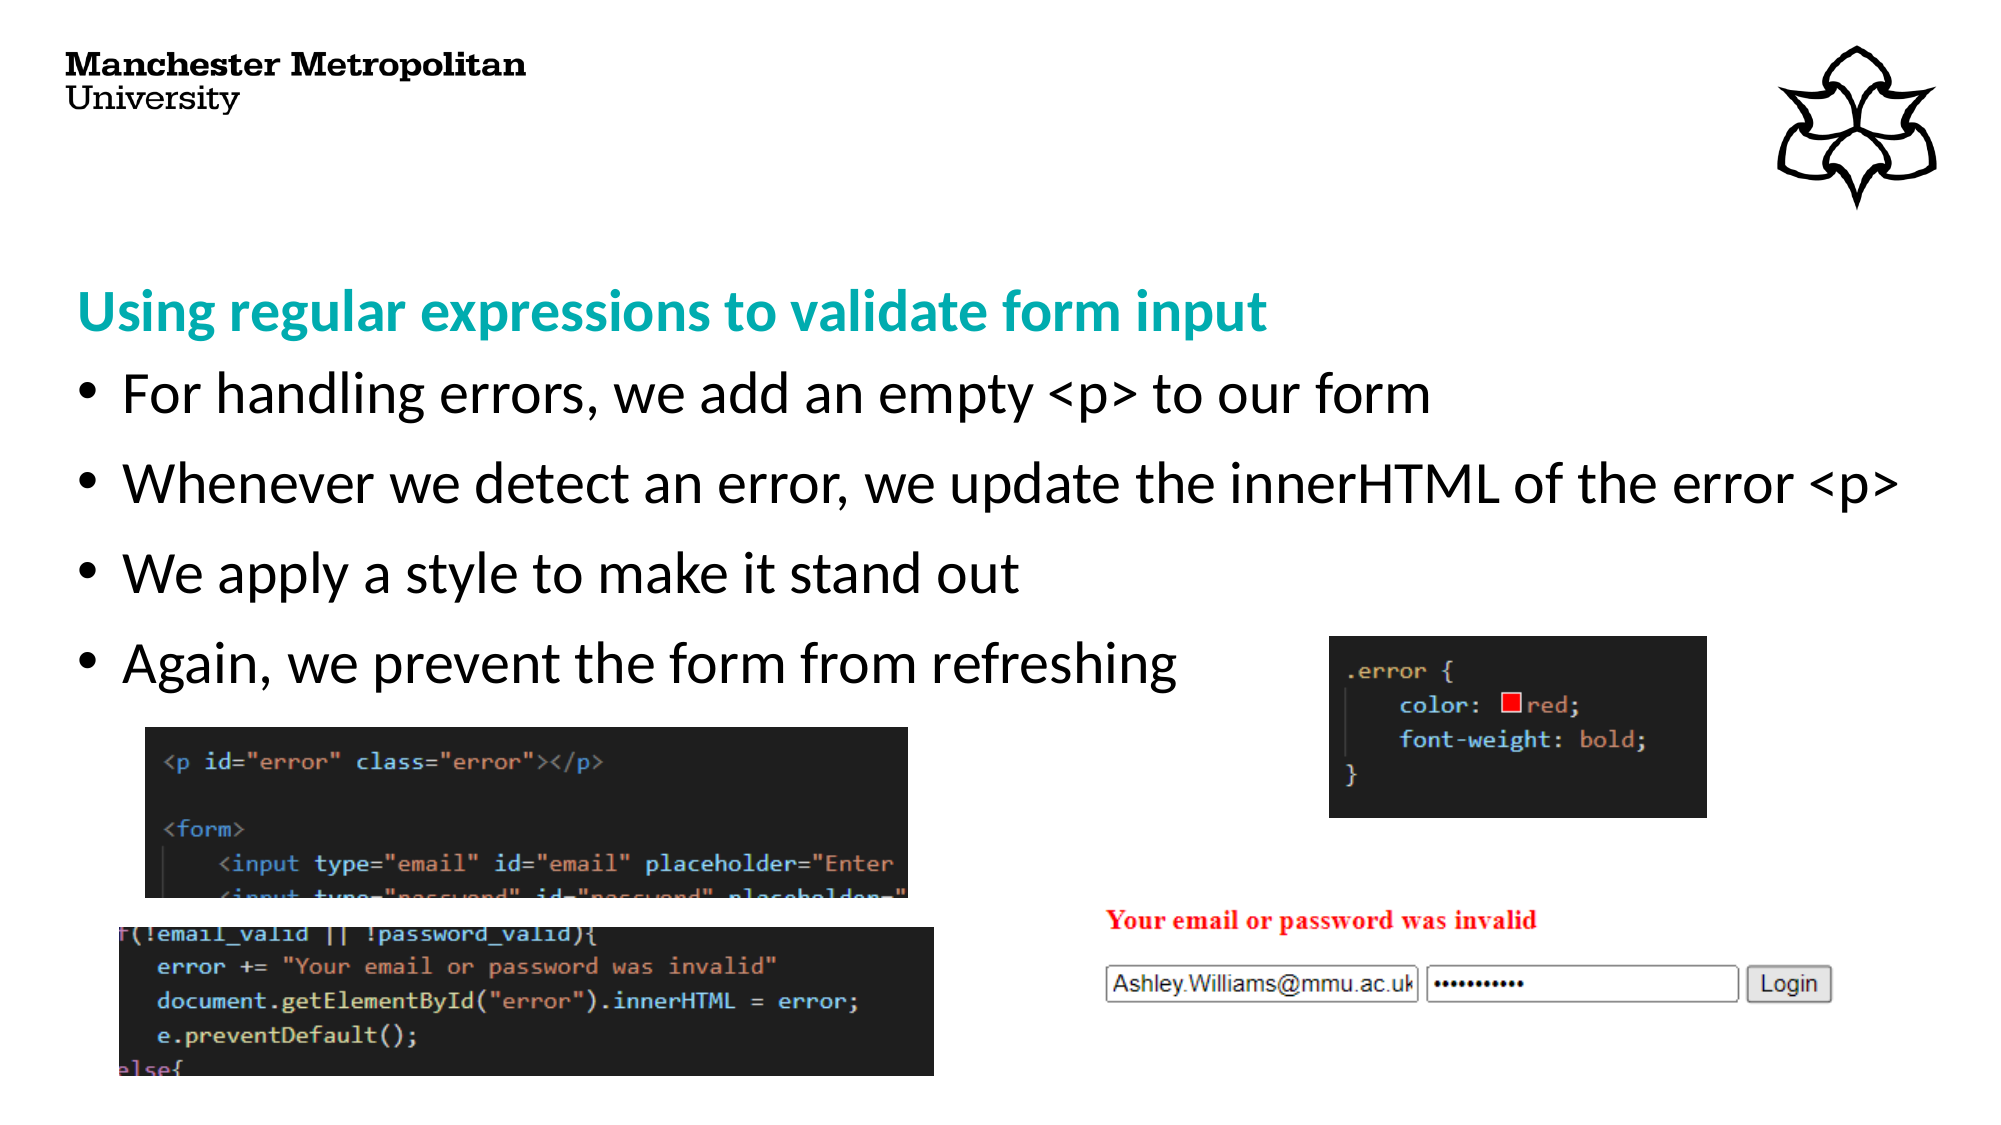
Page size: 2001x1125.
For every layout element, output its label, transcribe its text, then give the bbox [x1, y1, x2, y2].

picture [145, 727, 908, 898]
picture [119, 927, 934, 1076]
list For handling errors, we add an empty <p> to our form Whenever we detect an error, we update the innerHTML of the error <p> We apply a style to make it stand out Again, we prevent the form from refreshing [62, 352, 1938, 961]
picture [55, 42, 536, 124]
picture [1329, 636, 1707, 818]
picture [1765, 34, 1948, 221]
title Using regular expressions to validate form input [62, 270, 1788, 352]
picture [1092, 879, 1896, 1042]
